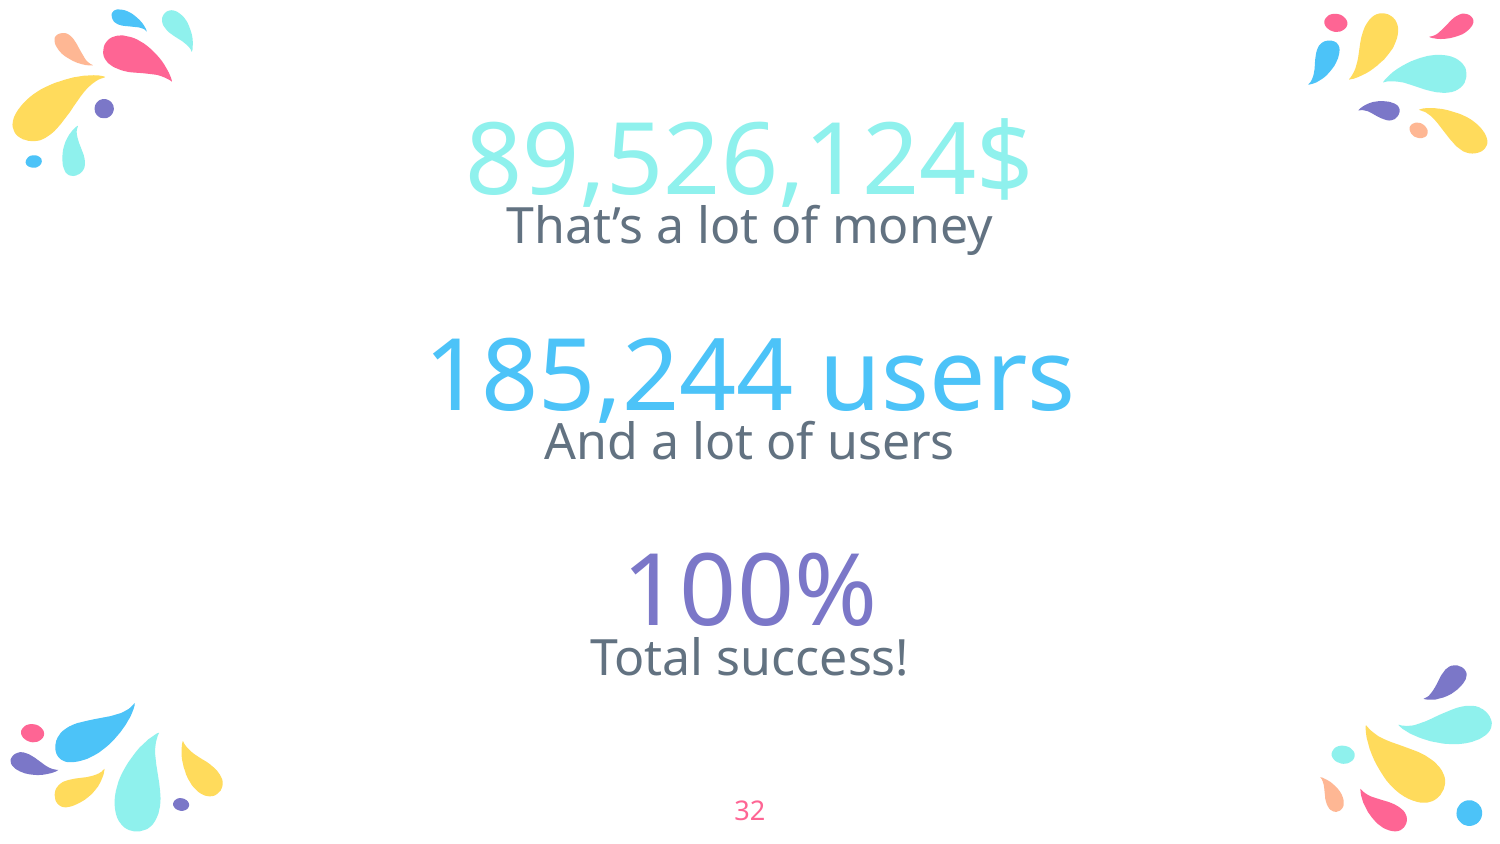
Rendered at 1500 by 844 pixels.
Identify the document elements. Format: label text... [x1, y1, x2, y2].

title 89,526,124$ [308, 81, 1192, 193]
title 185,244 users [308, 296, 1192, 409]
subtitle Total success! [308, 625, 1192, 702]
slide_number 32 [705, 779, 795, 844]
subtitle That’s a lot of money [308, 193, 1192, 270]
title 100% [308, 512, 1192, 625]
subtitle And a lot of users [308, 409, 1192, 486]
